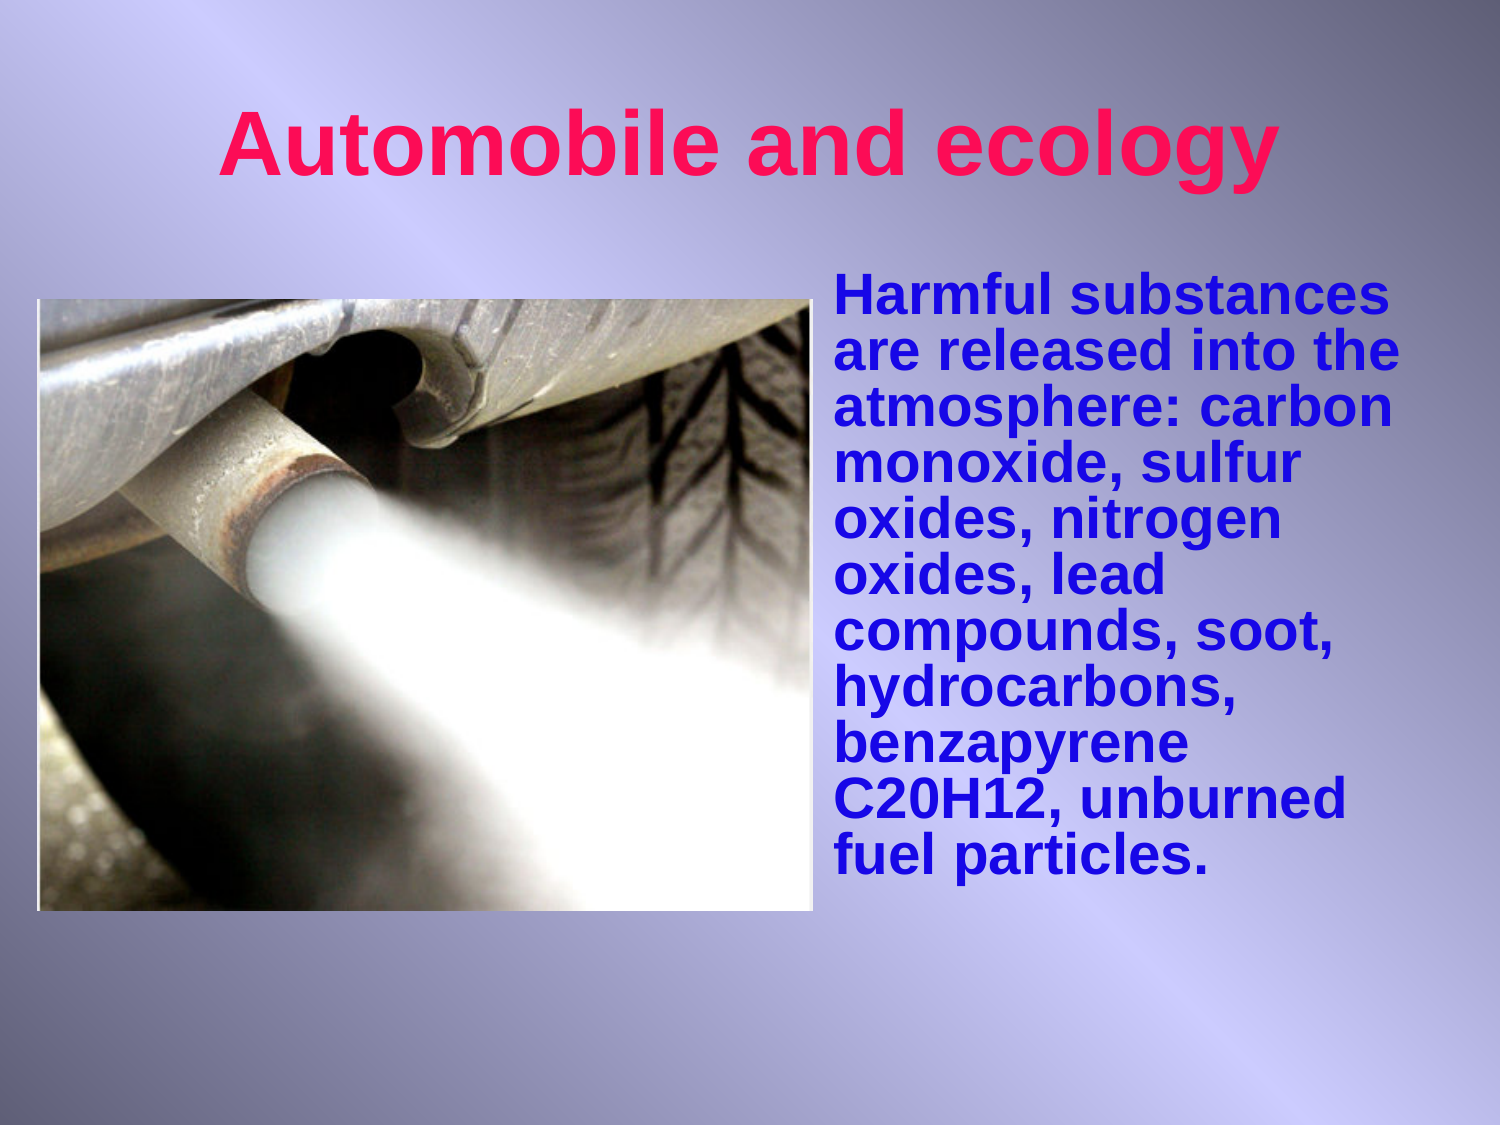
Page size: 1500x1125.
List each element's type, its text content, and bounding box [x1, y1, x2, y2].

list Harmful substances are released into the atmosphere: carbon monoxide, sulfur oxides, nitrogen oxides, lead compounds, soot, hydrocarbons, benzapyrene C20H12, unburned fuel particles. [762, 262, 1426, 1006]
title Automobile and ecology [74, 44, 1426, 233]
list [37, 299, 813, 911]
